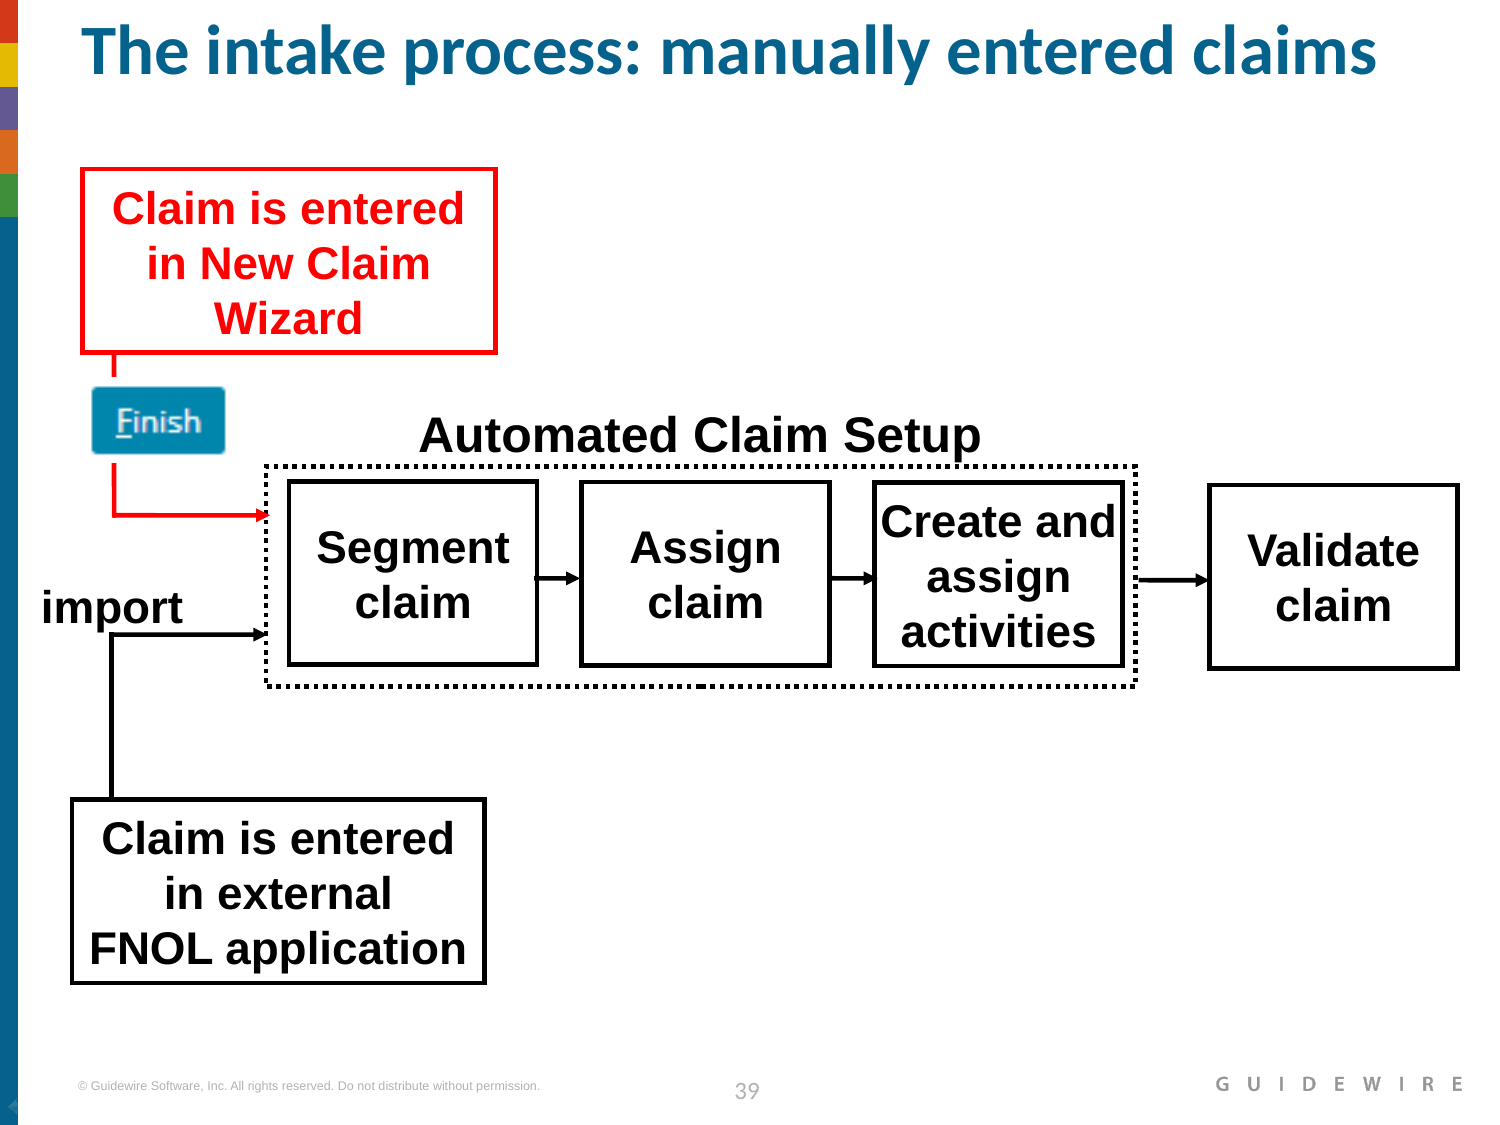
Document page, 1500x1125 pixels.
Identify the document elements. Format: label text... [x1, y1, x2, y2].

text_box [544, 572, 574, 585]
text_box import [40, 577, 202, 633]
picture [82, 377, 235, 463]
text_box Automated Claim Setup [372, 402, 1028, 463]
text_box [872, 482, 1125, 667]
text_box [82, 169, 496, 353]
text_box [266, 466, 1136, 687]
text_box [110, 632, 268, 798]
text_box [1138, 574, 1202, 587]
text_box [287, 480, 539, 666]
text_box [1207, 484, 1460, 669]
title The intake process: manually entered claims [81, 19, 1446, 142]
text_box Claim is entered in New Claim Wizard [97, 178, 480, 344]
picture [1215, 1073, 1480, 1096]
picture [10, 1101, 18, 1111]
text_box [112, 509, 271, 522]
picture [0, 0, 18, 216]
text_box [579, 481, 832, 666]
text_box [71, 799, 486, 984]
